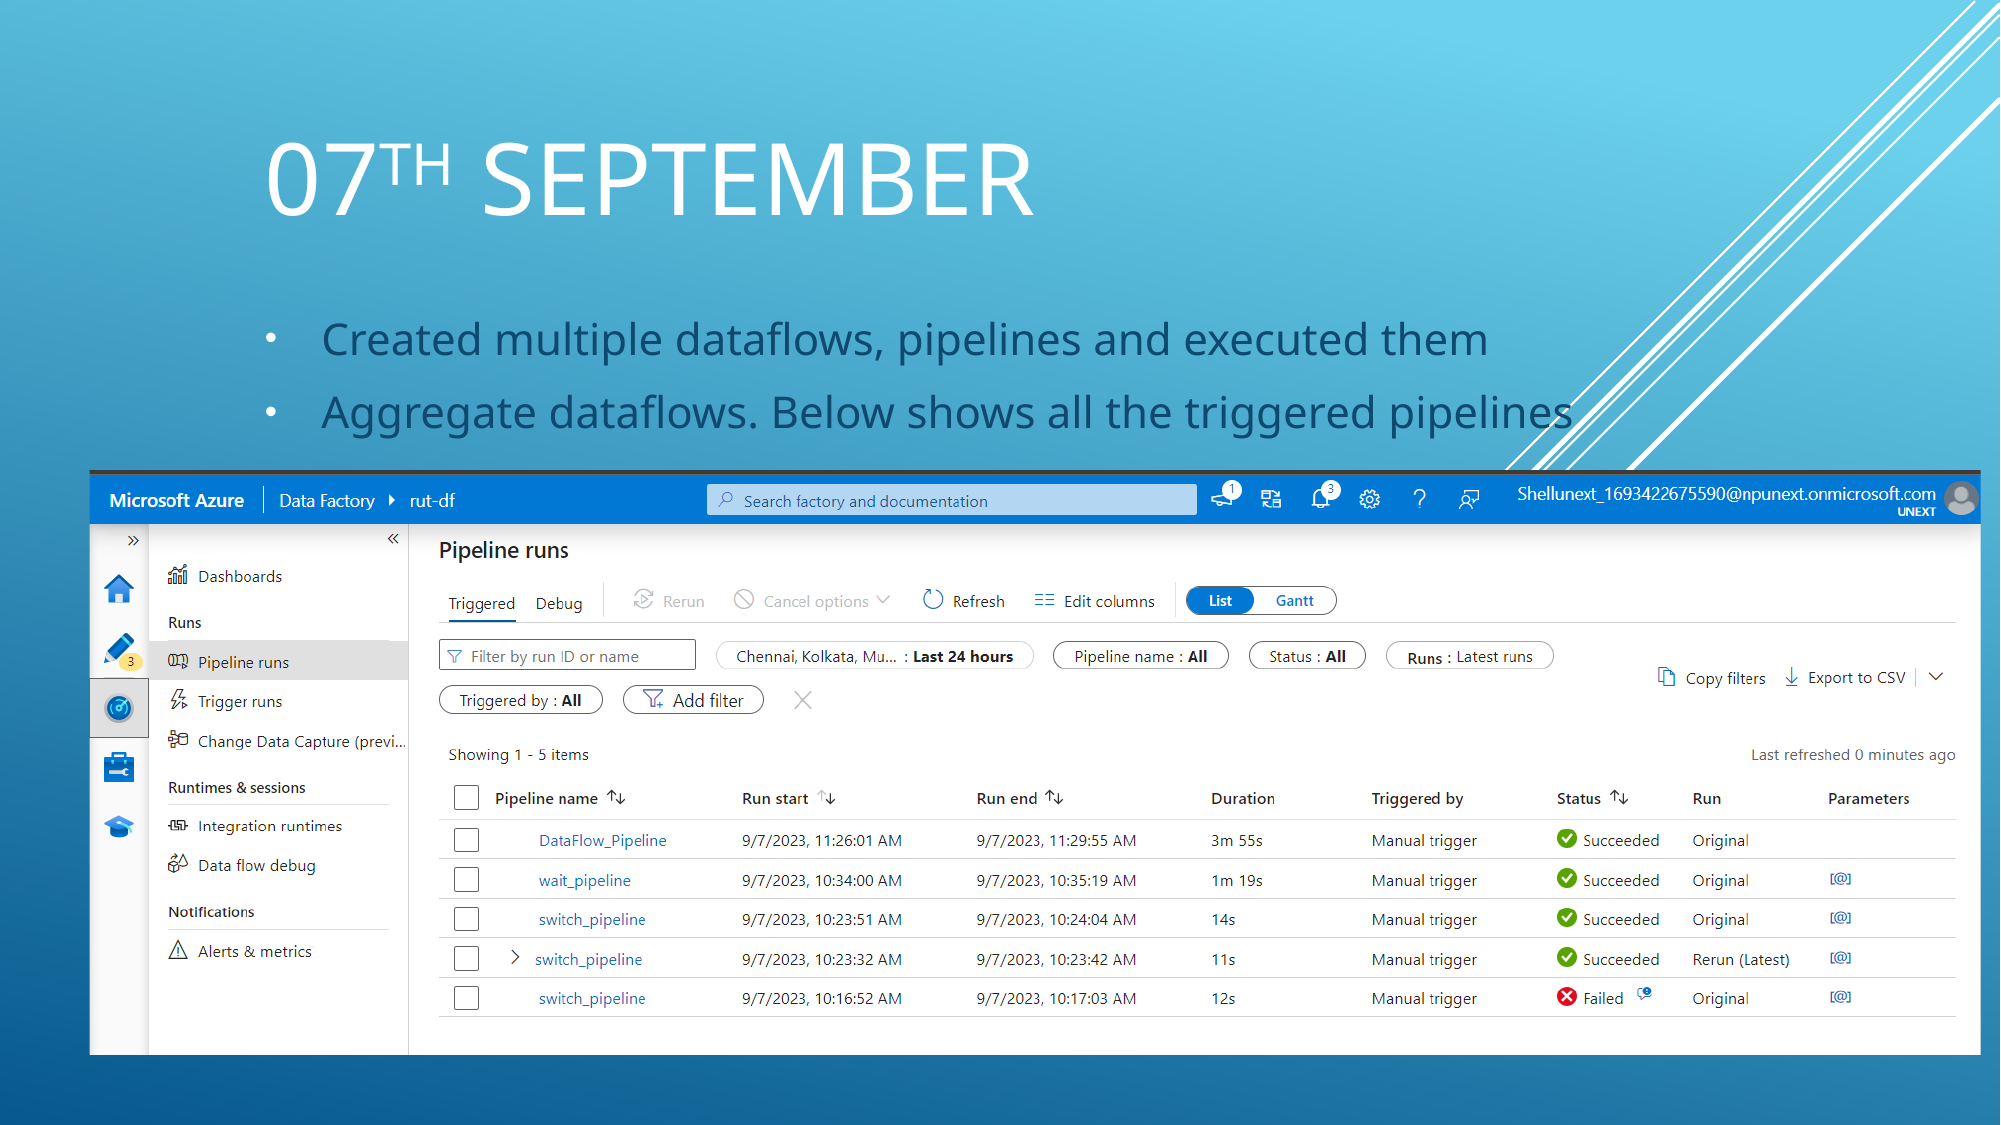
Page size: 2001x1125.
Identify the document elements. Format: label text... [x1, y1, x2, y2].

title 07th September [249, 70, 1750, 243]
subtitle Created multiple dataflows, pipelines and executed them Aggregate dataflows. Below shows all the triggered pipelines [249, 303, 1750, 470]
picture [89, 470, 1981, 1055]
